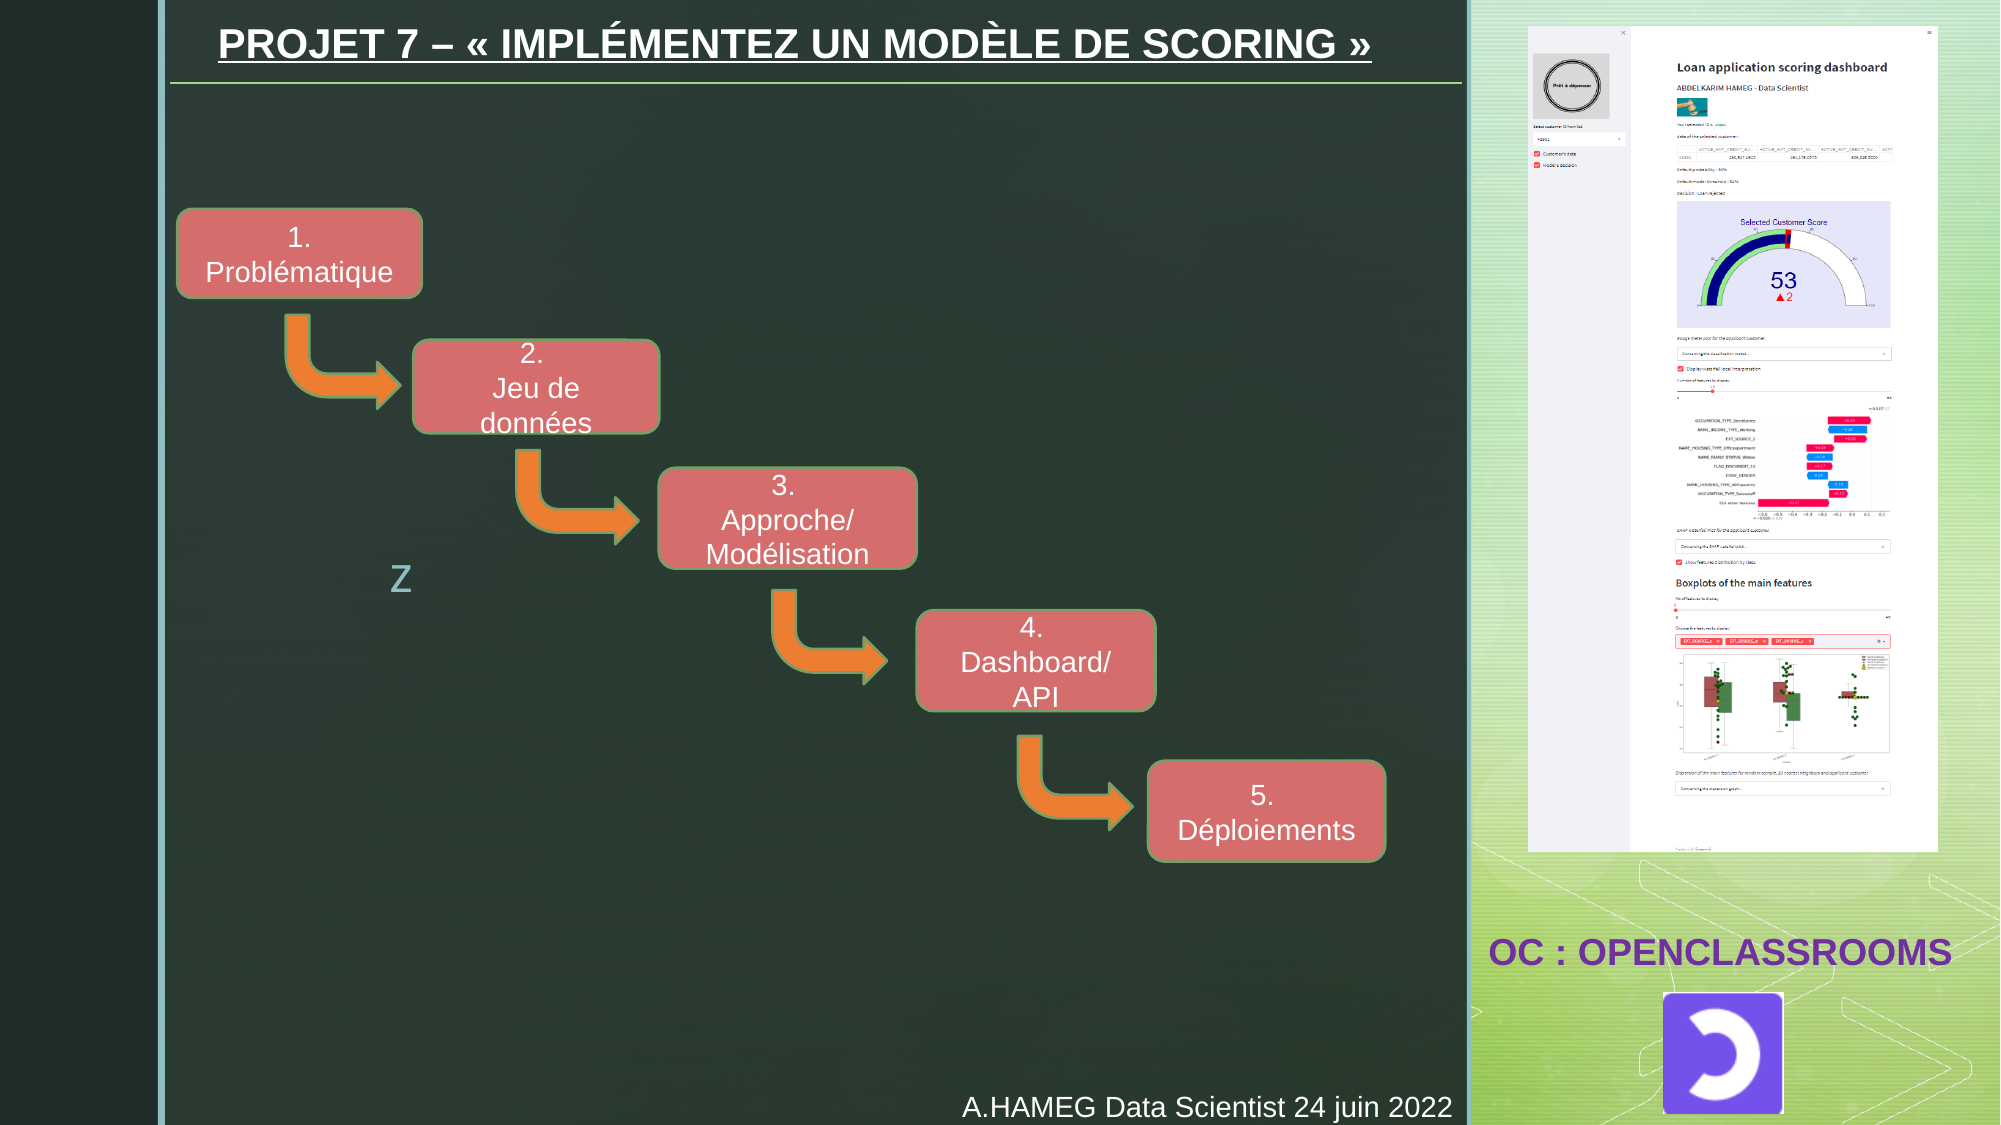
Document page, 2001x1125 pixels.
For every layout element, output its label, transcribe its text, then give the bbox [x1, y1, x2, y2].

text_box 5. Déploiements [1146, 759, 1387, 863]
text_box 2. Jeu de données [411, 338, 661, 435]
text_box 4. Dashboard/ API [915, 608, 1157, 713]
text_box [515, 448, 640, 546]
text_box [771, 588, 889, 686]
text_box 1. Problématique [175, 207, 424, 300]
text_box A.HAMEG Data Scientist 24 juin 2022​ [532, 1081, 1469, 1125]
text_box OC : OPENCLASSROOMS [1473, 920, 1985, 981]
text_box [1016, 734, 1134, 832]
subtitle PROJET 7 – « IMPLÉMENTEZ UN MODÈLE DE SCORING » [163, 6, 1427, 197]
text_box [1528, 26, 1938, 852]
picture [1472, 0, 2001, 1125]
text_box [284, 313, 402, 411]
text_box 3. Approche/ Modélisation [657, 466, 919, 570]
